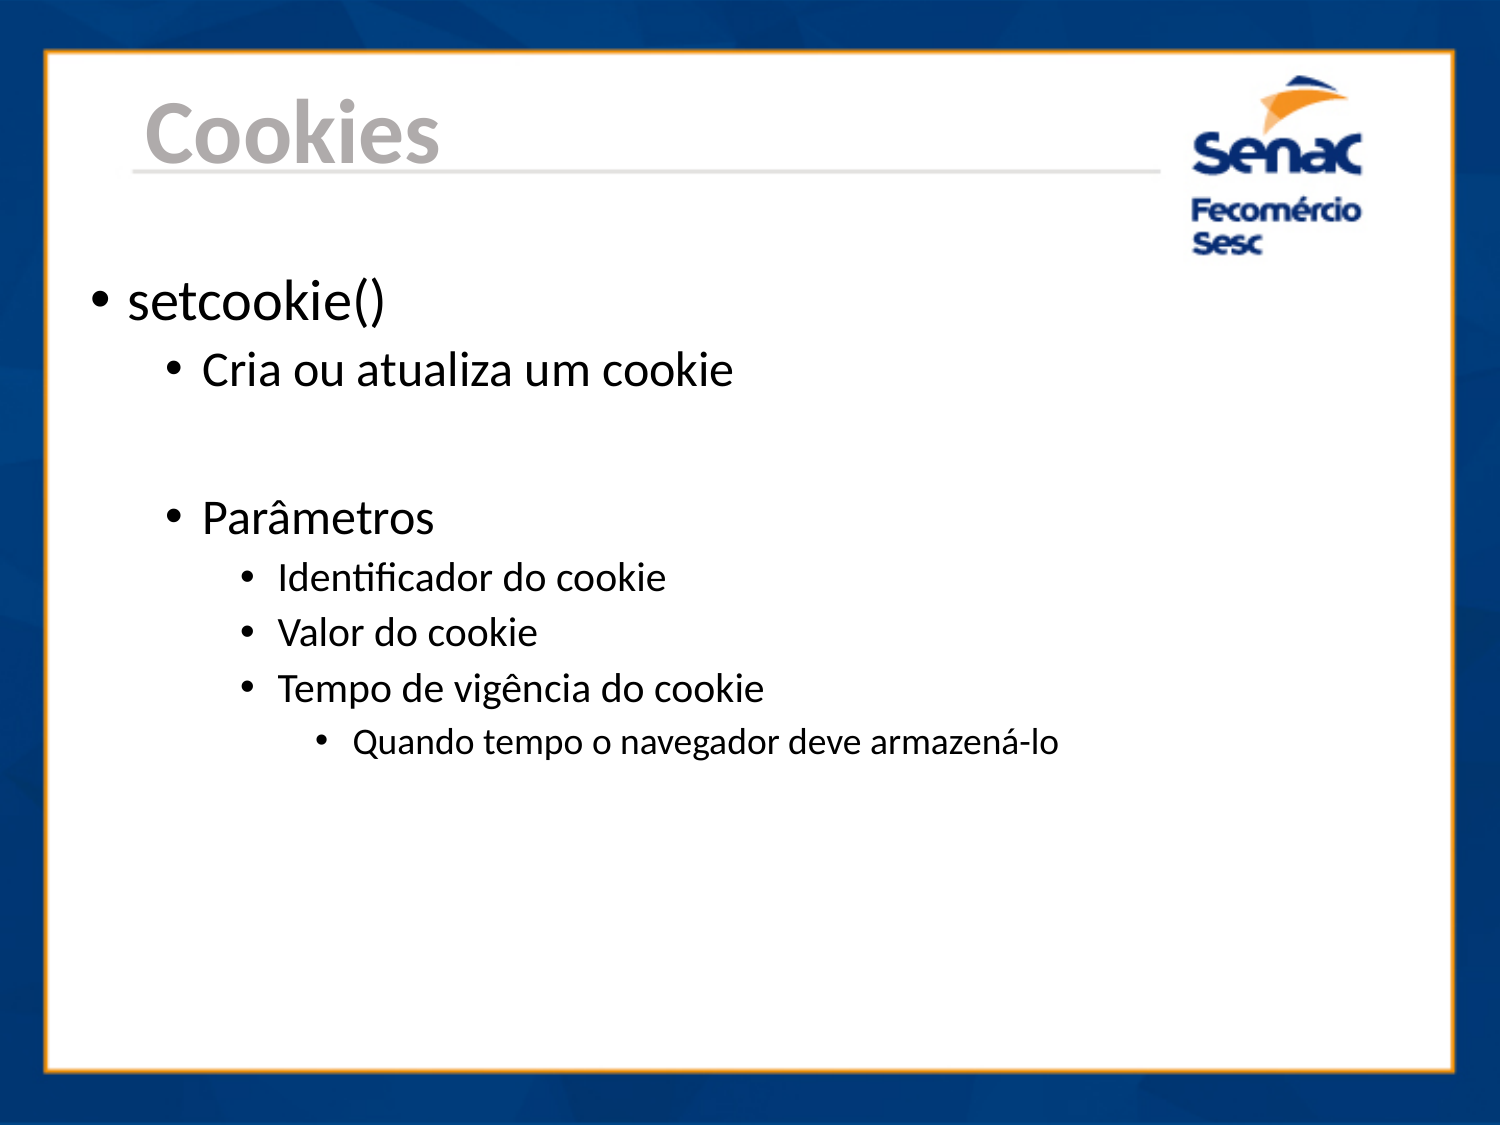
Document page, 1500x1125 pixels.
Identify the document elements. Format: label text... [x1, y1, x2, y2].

text_box Cookies [130, 77, 1130, 191]
list setcookie() Cria ou atualiza um cookie Parâmetros Identificador do cookie Valor do cookie Tempo de vigência do cookie Quando tempo o navegador deve armazená-lo [75, 262, 1425, 1005]
picture [0, 0, 1500, 1125]
